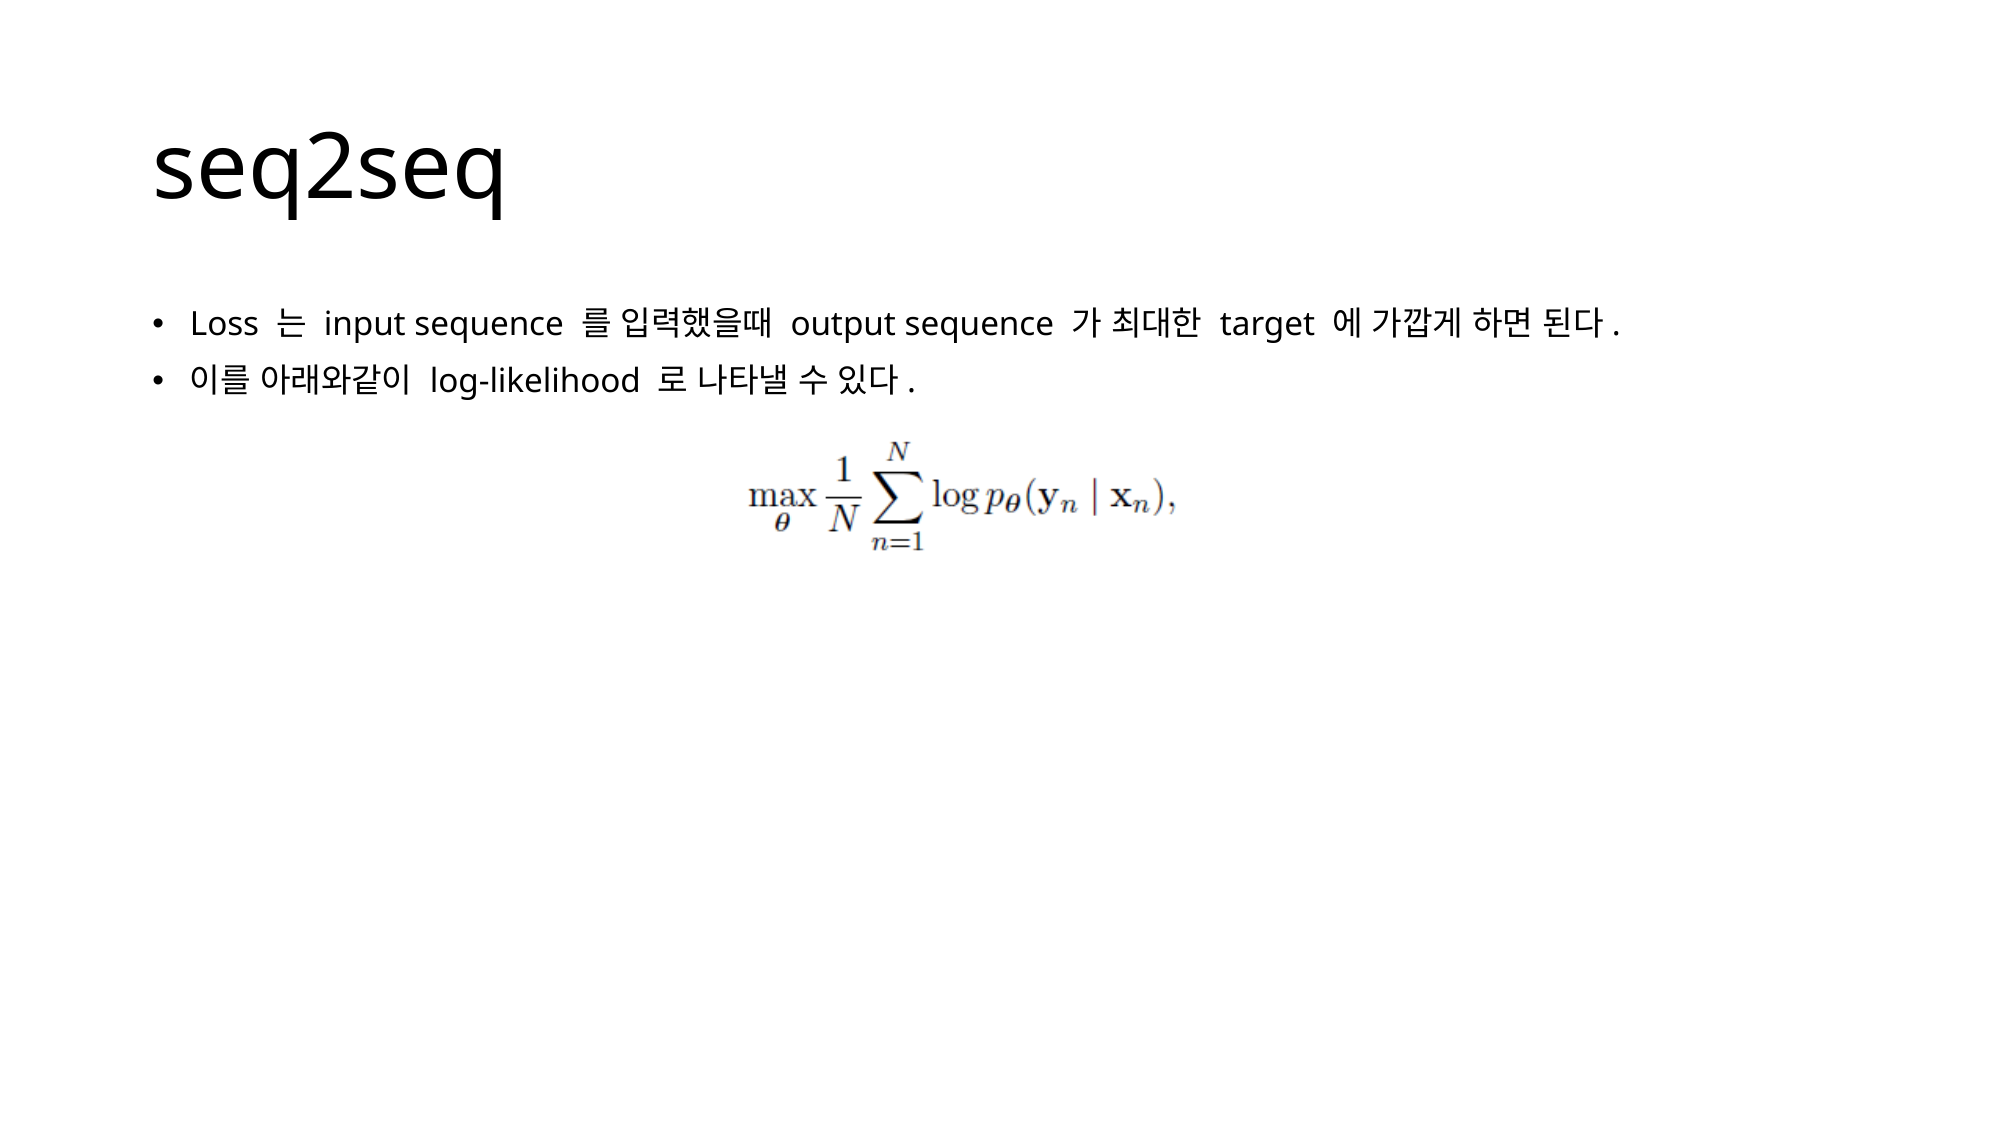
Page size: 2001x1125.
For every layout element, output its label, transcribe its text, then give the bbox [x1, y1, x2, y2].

title seq2seq [137, 59, 1863, 278]
picture [685, 414, 1210, 574]
list Loss 는 input sequence 를 입력했을때 output sequence 가 최대한 target 에 가깝게 하면 된다. 이를 아래와같이 log-likelihood 로 나타낼 수 있다. [137, 299, 1863, 1014]
